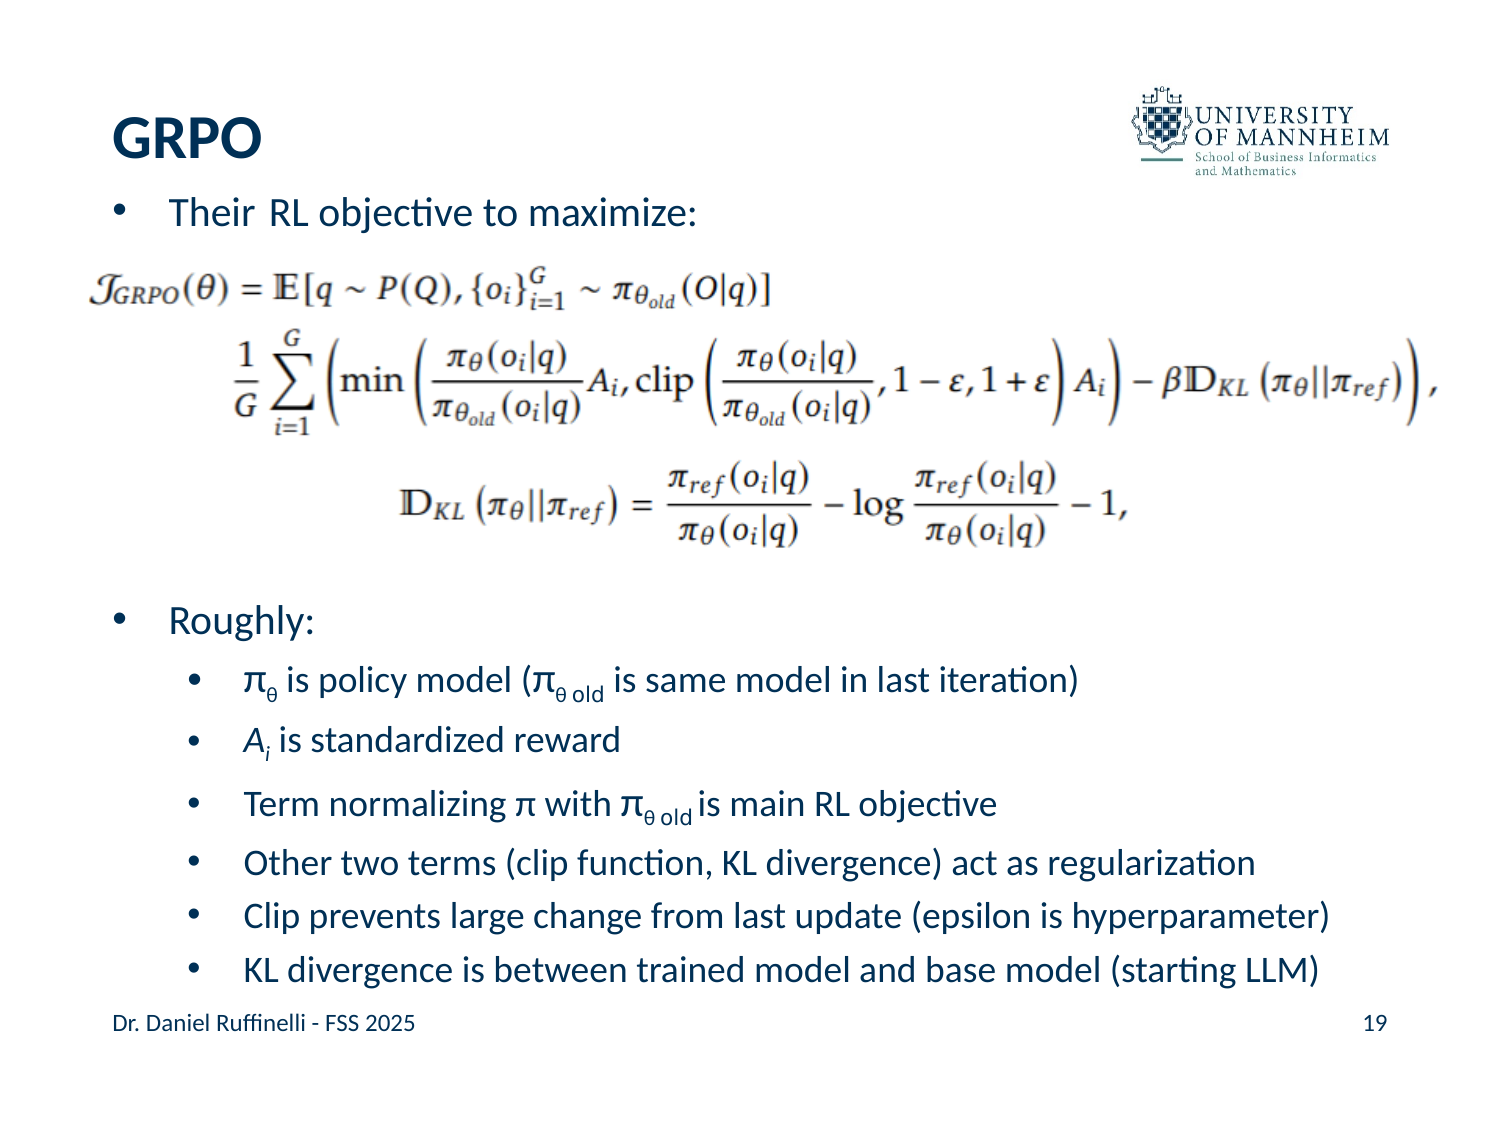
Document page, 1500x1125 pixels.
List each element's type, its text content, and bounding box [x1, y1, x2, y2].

picture [74, 256, 1451, 562]
title GRPO [112, 95, 1055, 184]
picture [1095, 57, 1425, 211]
list Their RL objective to maximize: Roughly: πθ is policy model (πθ old is same model in last iteration) Ai is standardized reward Term normalizing π with πθ old is main RL objective Other two terms (clip function, KL divergence) act as regularization Clip prevents large change from last update (epsilon is hyperparameter) KL divergence is between trained model and base model (starting LLM) [112, 569, 1388, 1006]
list Their RL objective to maximize: Roughly: πθ is policy model (πθ old is same model in last iteration) Ai is standardized reward Term normalizing π with πθ old is main RL objective Other two terms (clip function, KL divergence) act as regularization Clip prevents large change from last update (epsilon is hyperparameter) KL divergence is between trained model and base model (starting LLM) [112, 184, 1388, 255]
slide_number 19 [1214, 1006, 1388, 1036]
footer Dr. Daniel Ruffinelli - FSS 2025 [112, 1006, 588, 1036]
